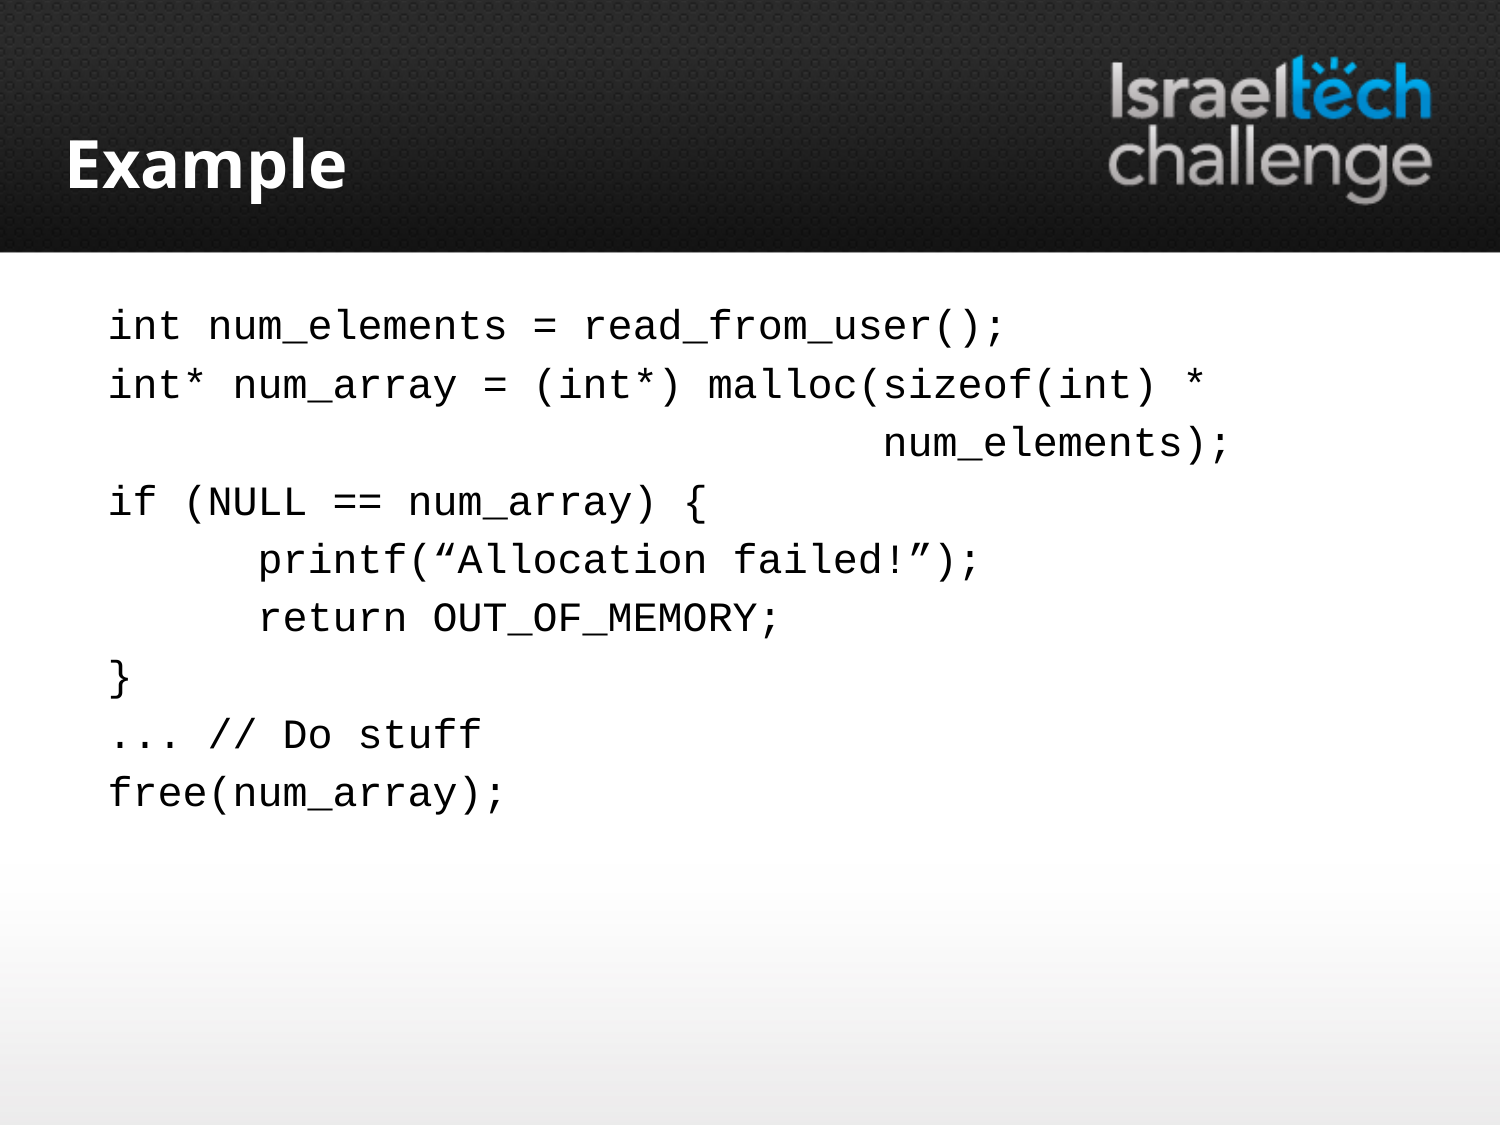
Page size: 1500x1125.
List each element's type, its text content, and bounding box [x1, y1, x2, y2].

title Example [50, 55, 1104, 210]
picture [0, 0, 1500, 1125]
list int num_elements = read_from_user(); int* num_array = (int*) malloc(sizeof(int) * num_elements); if (NULL == num_array) { printf(“Allocation failed!”); return OUT_OF_MEMORY; } ... // Do stuff free(num_array); [75, 290, 1425, 1034]
